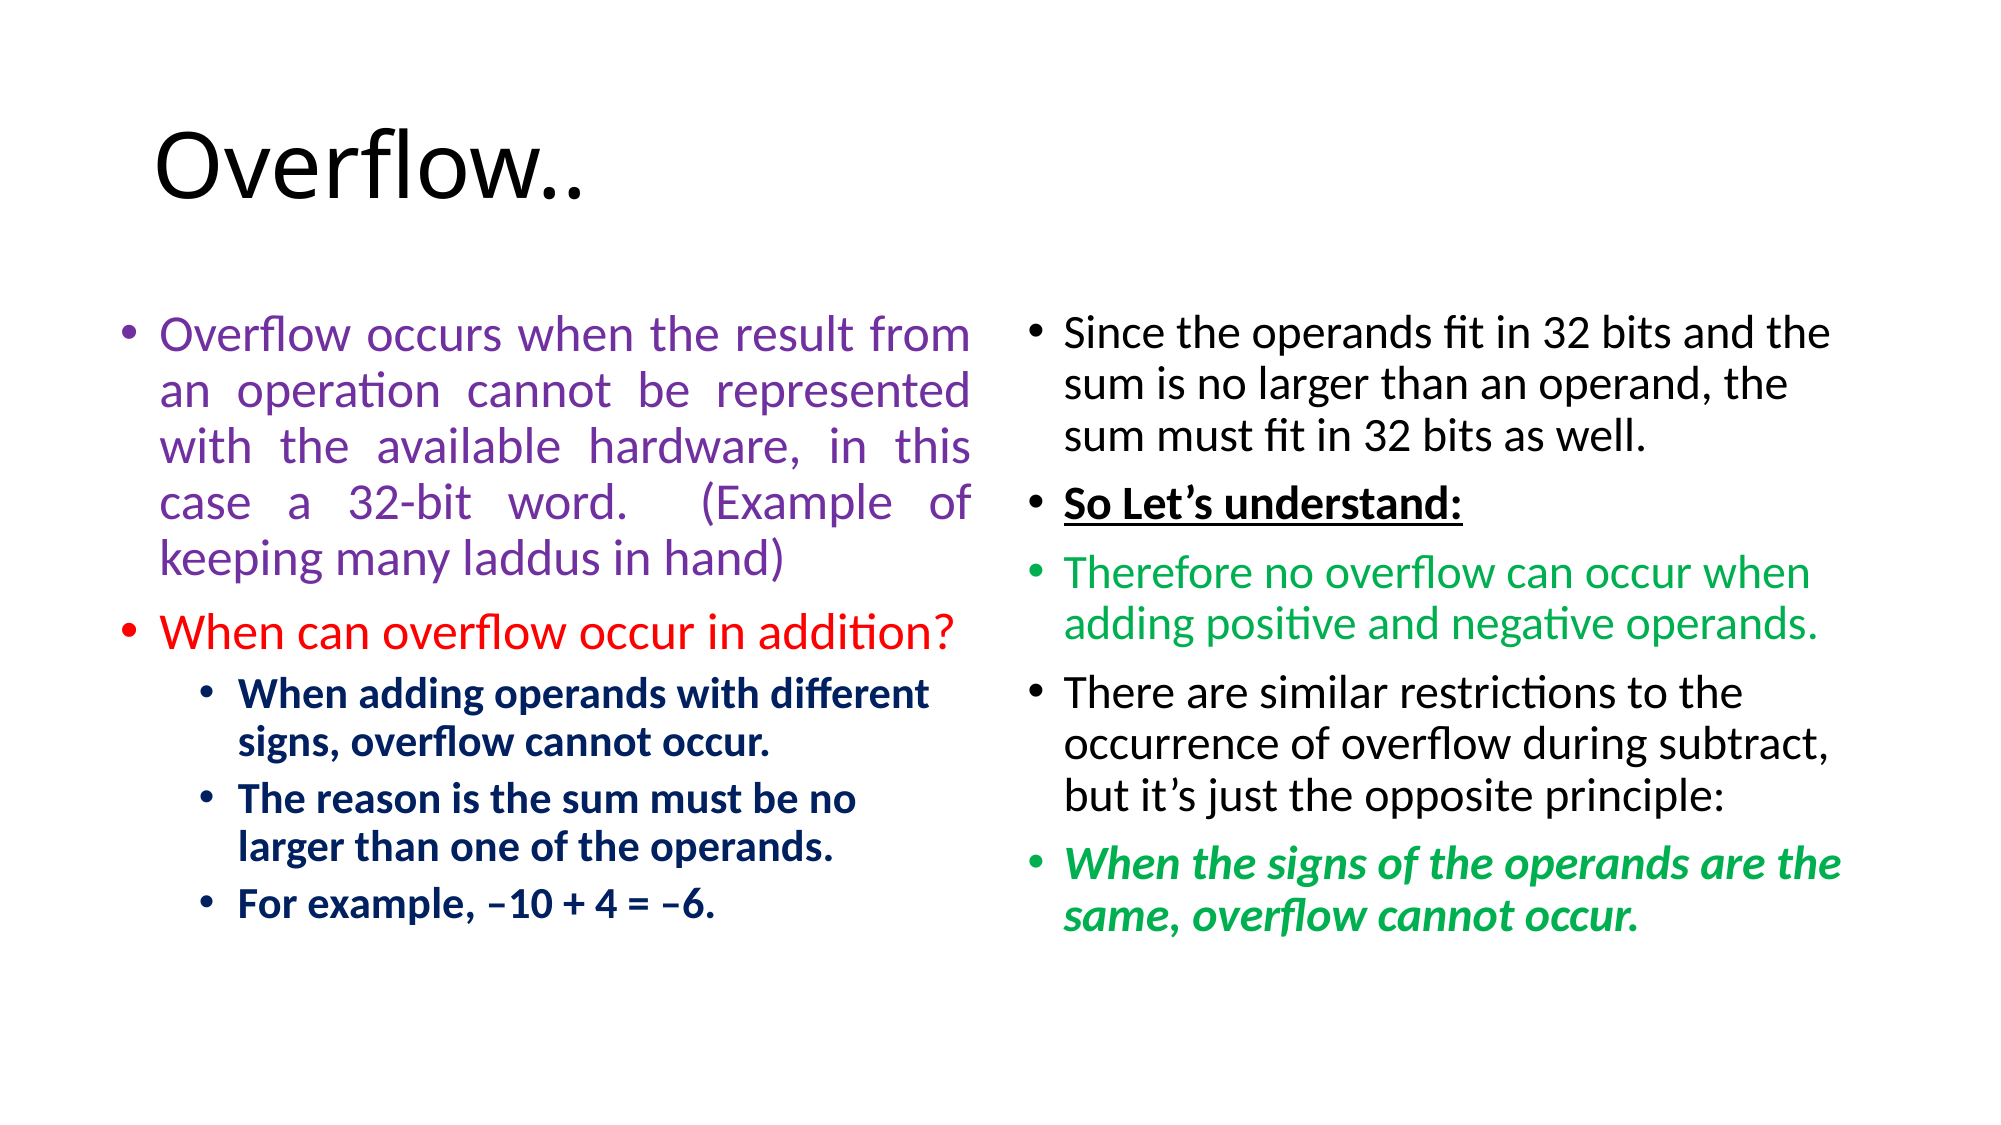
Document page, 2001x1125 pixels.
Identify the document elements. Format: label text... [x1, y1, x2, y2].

list Overflow occurs when the result from an operation cannot be represented with the available hardware, in this case a 32-bit word. (Example of keeping many laddus in hand) When can overflow occur in addition? When adding operands with different signs, overflow cannot occur. The reason is the sum must be no larger than one of the operands. For example, –10 + 4 = –6. [105, 299, 988, 1014]
title Overflow.. [137, 59, 1863, 278]
list Since the operands fit in 32 bits and the sum is no larger than an operand, the sum must fit in 32 bits as well. So Let’s understand: Therefore no overflow can occur when adding positive and negative operands. There are similar restrictions to the occurrence of overflow during subtract, but it’s just the opposite principle: When the signs of the operands are the same, overflow cannot occur. [1012, 299, 1863, 1014]
